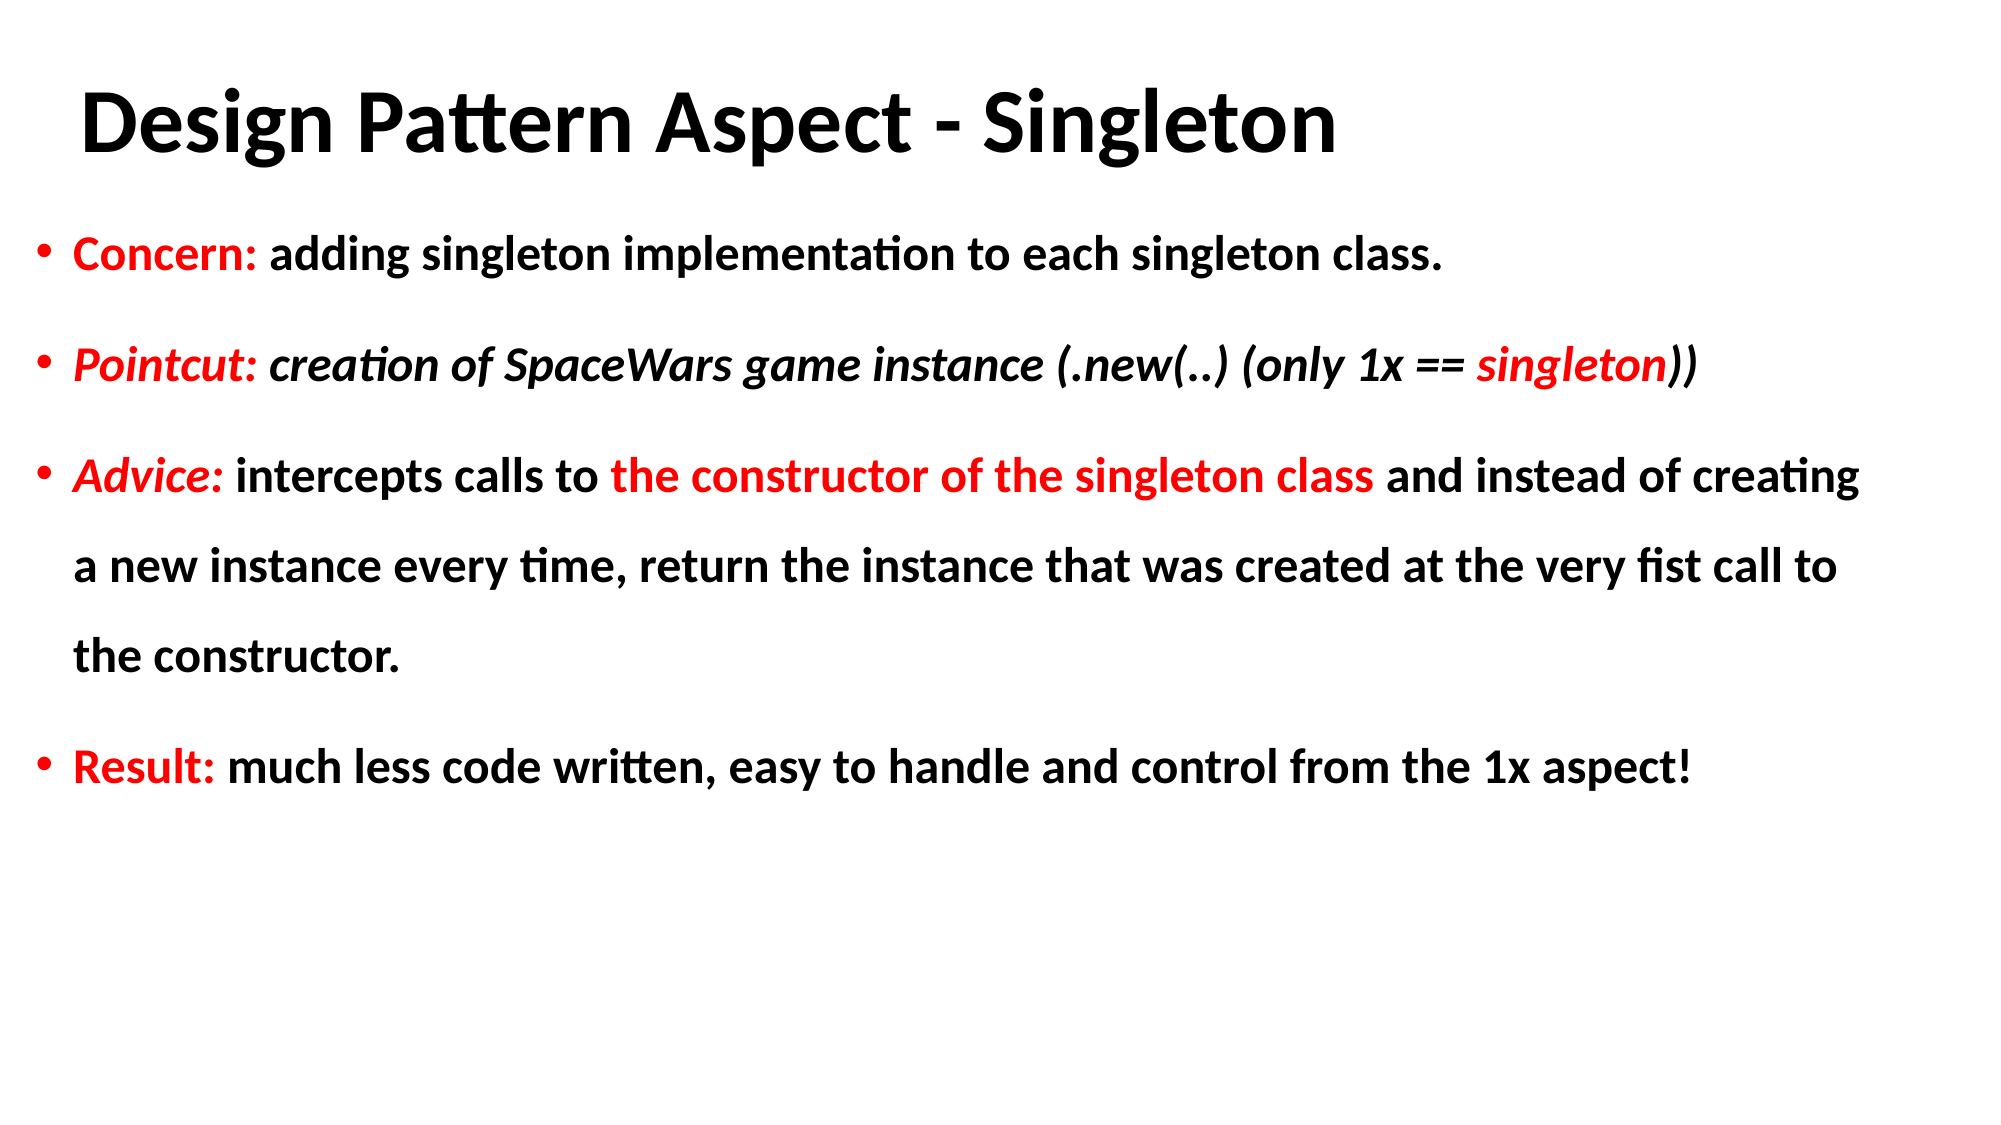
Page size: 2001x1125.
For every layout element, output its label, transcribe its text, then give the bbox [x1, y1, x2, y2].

list Concern: adding singleton implementation to each singleton class. Pointcut: creation of SpaceWars game instance (.new(..) (only 1x == singleton)) Advice: intercepts calls to the constructor of the singleton class and instead of creating a new instance every time, return the instance that was created at the very fist call to the constructor. Result: much less code written, easy to handle and control from the 1x aspect! [20, 183, 1897, 830]
title Design Pattern Aspect - Singleton [65, 14, 1791, 183]
